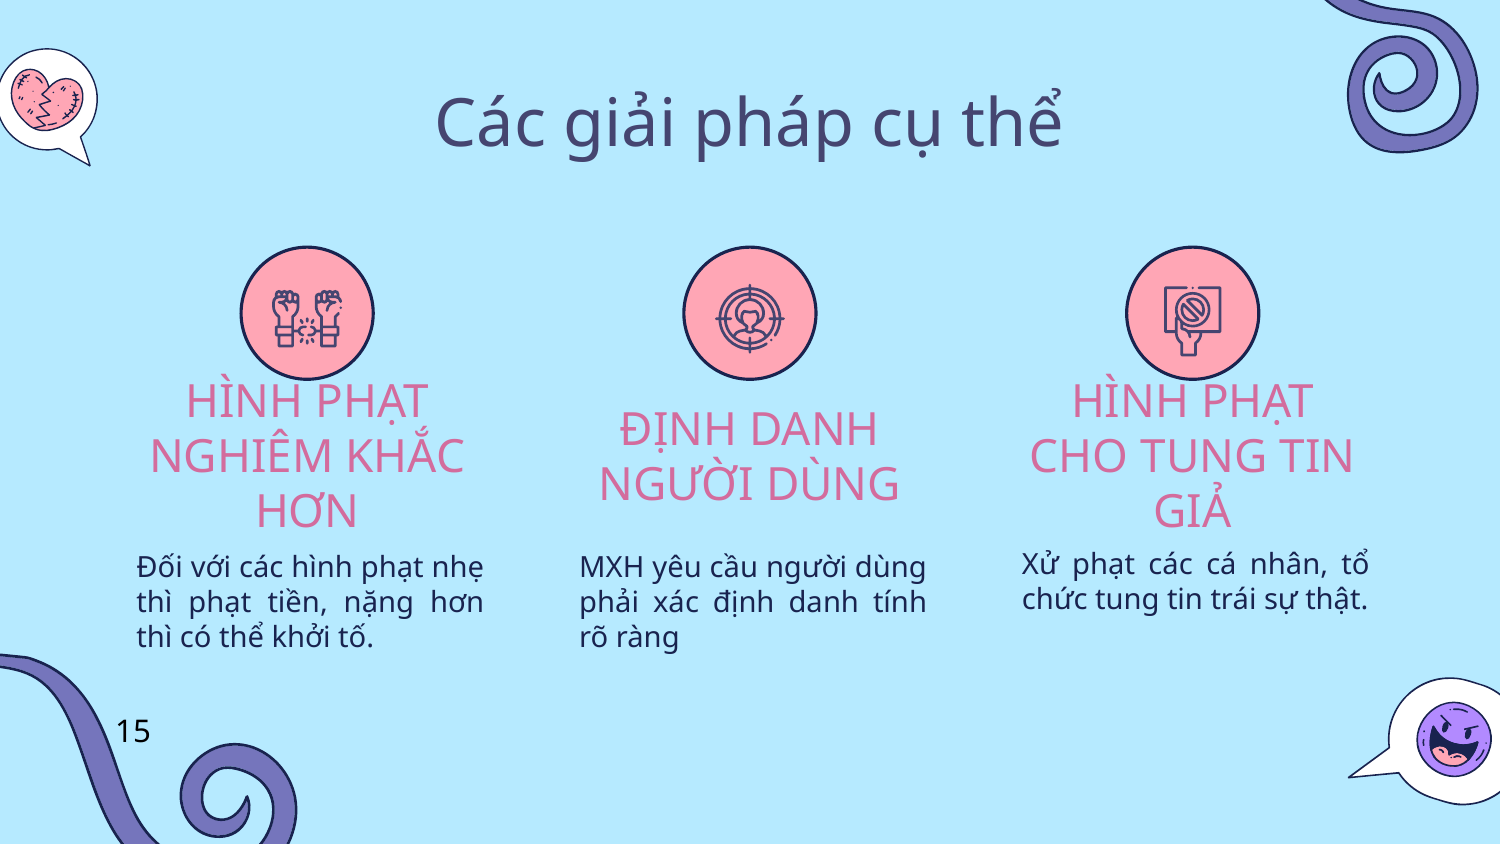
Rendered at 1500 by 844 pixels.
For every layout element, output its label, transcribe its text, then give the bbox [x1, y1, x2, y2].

text_box [241, 247, 374, 380]
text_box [1163, 286, 1222, 357]
title Các giải pháp cụ thể [118, 72, 1382, 167]
text_box 15 [100, 703, 306, 756]
subtitle Xử phạt các cá nhân, tổ chức tung tin trái sự thật. [1006, 514, 1386, 647]
text_box [1126, 247, 1259, 380]
subtitle Đối với các hình phạt nhẹ thì phạt tiền, nặng hơn thì có thể khởi tố. [121, 534, 500, 667]
title HÌNH PHẠT CHO TUNG TIN GIẢ [1003, 411, 1382, 498]
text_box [271, 289, 343, 348]
title HÌNH PHẠT NGHIÊM KHẮC HƠN [118, 411, 497, 498]
text_box [683, 247, 817, 380]
title ĐỊNH DANH NGƯỜI DÙNG [560, 411, 940, 498]
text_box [714, 283, 786, 354]
subtitle MXH yêu cầu người dùng phải xác định danh tính rõ ràng [564, 534, 943, 667]
